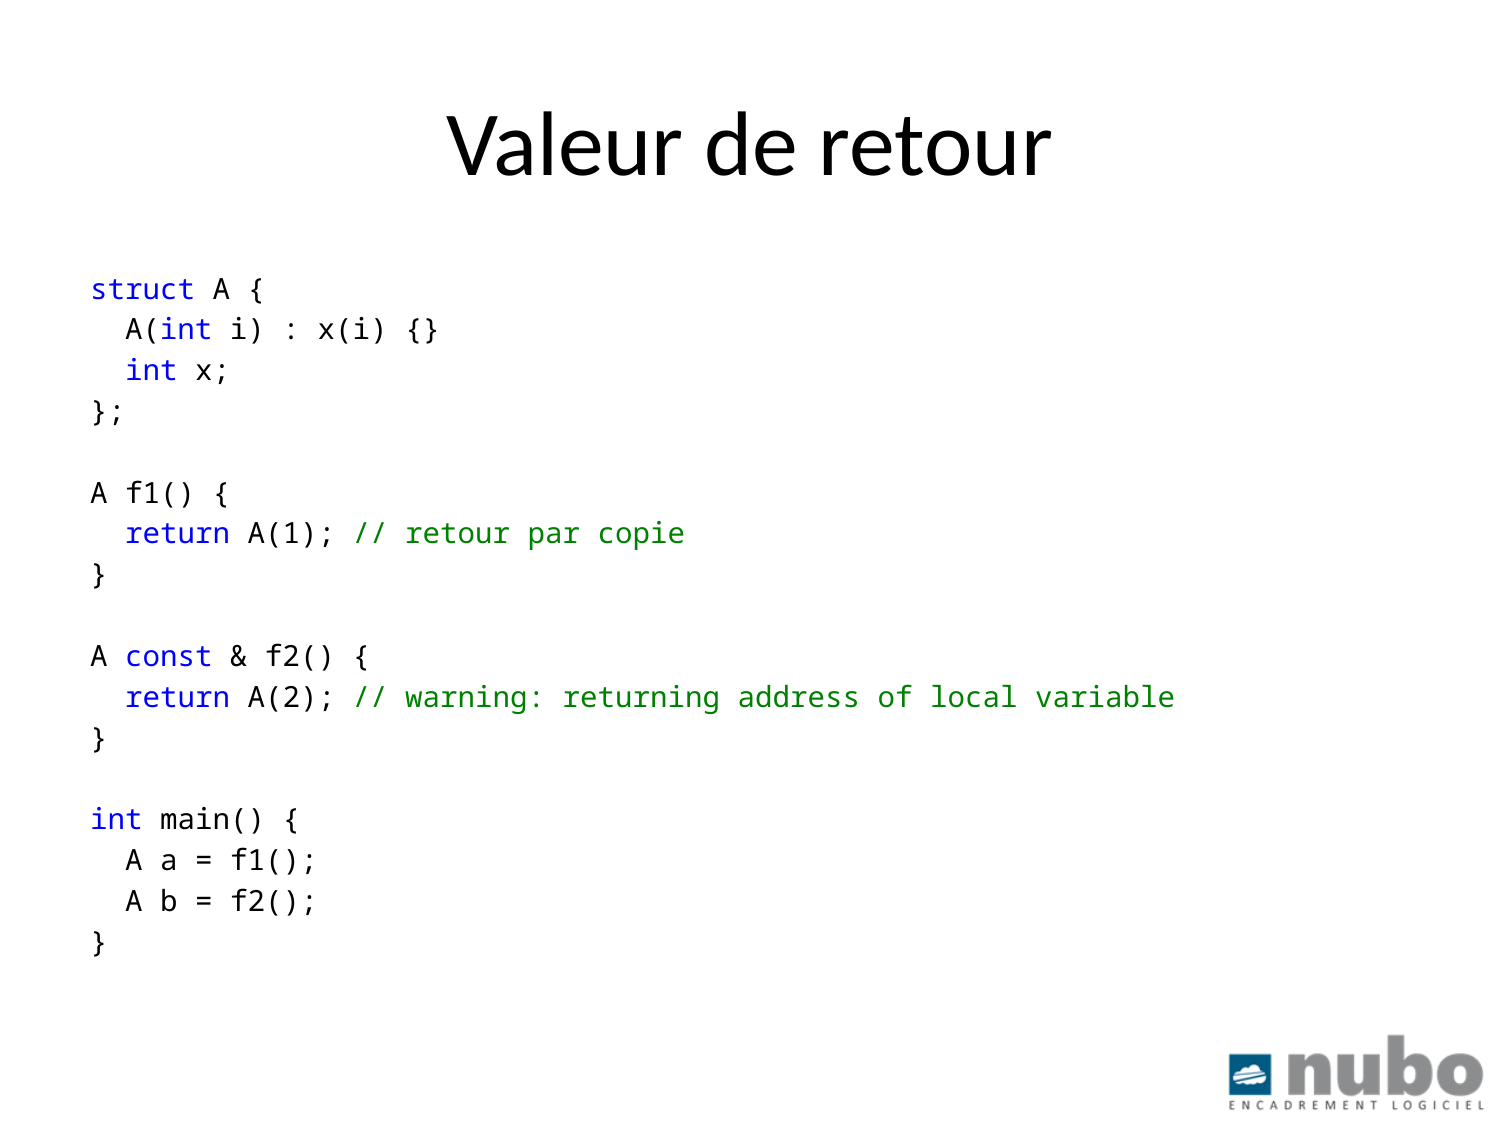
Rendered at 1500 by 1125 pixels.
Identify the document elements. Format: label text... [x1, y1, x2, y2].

picture [1226, 1032, 1488, 1113]
list struct A { A(int i) : x(i) {} int x; }; A f1() { return A(1); // retour par copie } A const & f2() { return A(2); // warning: returning address of local variable } int main() { A a = f1(); A b = f2(); } [75, 262, 1425, 1005]
title Valeur de retour [75, 45, 1425, 233]
